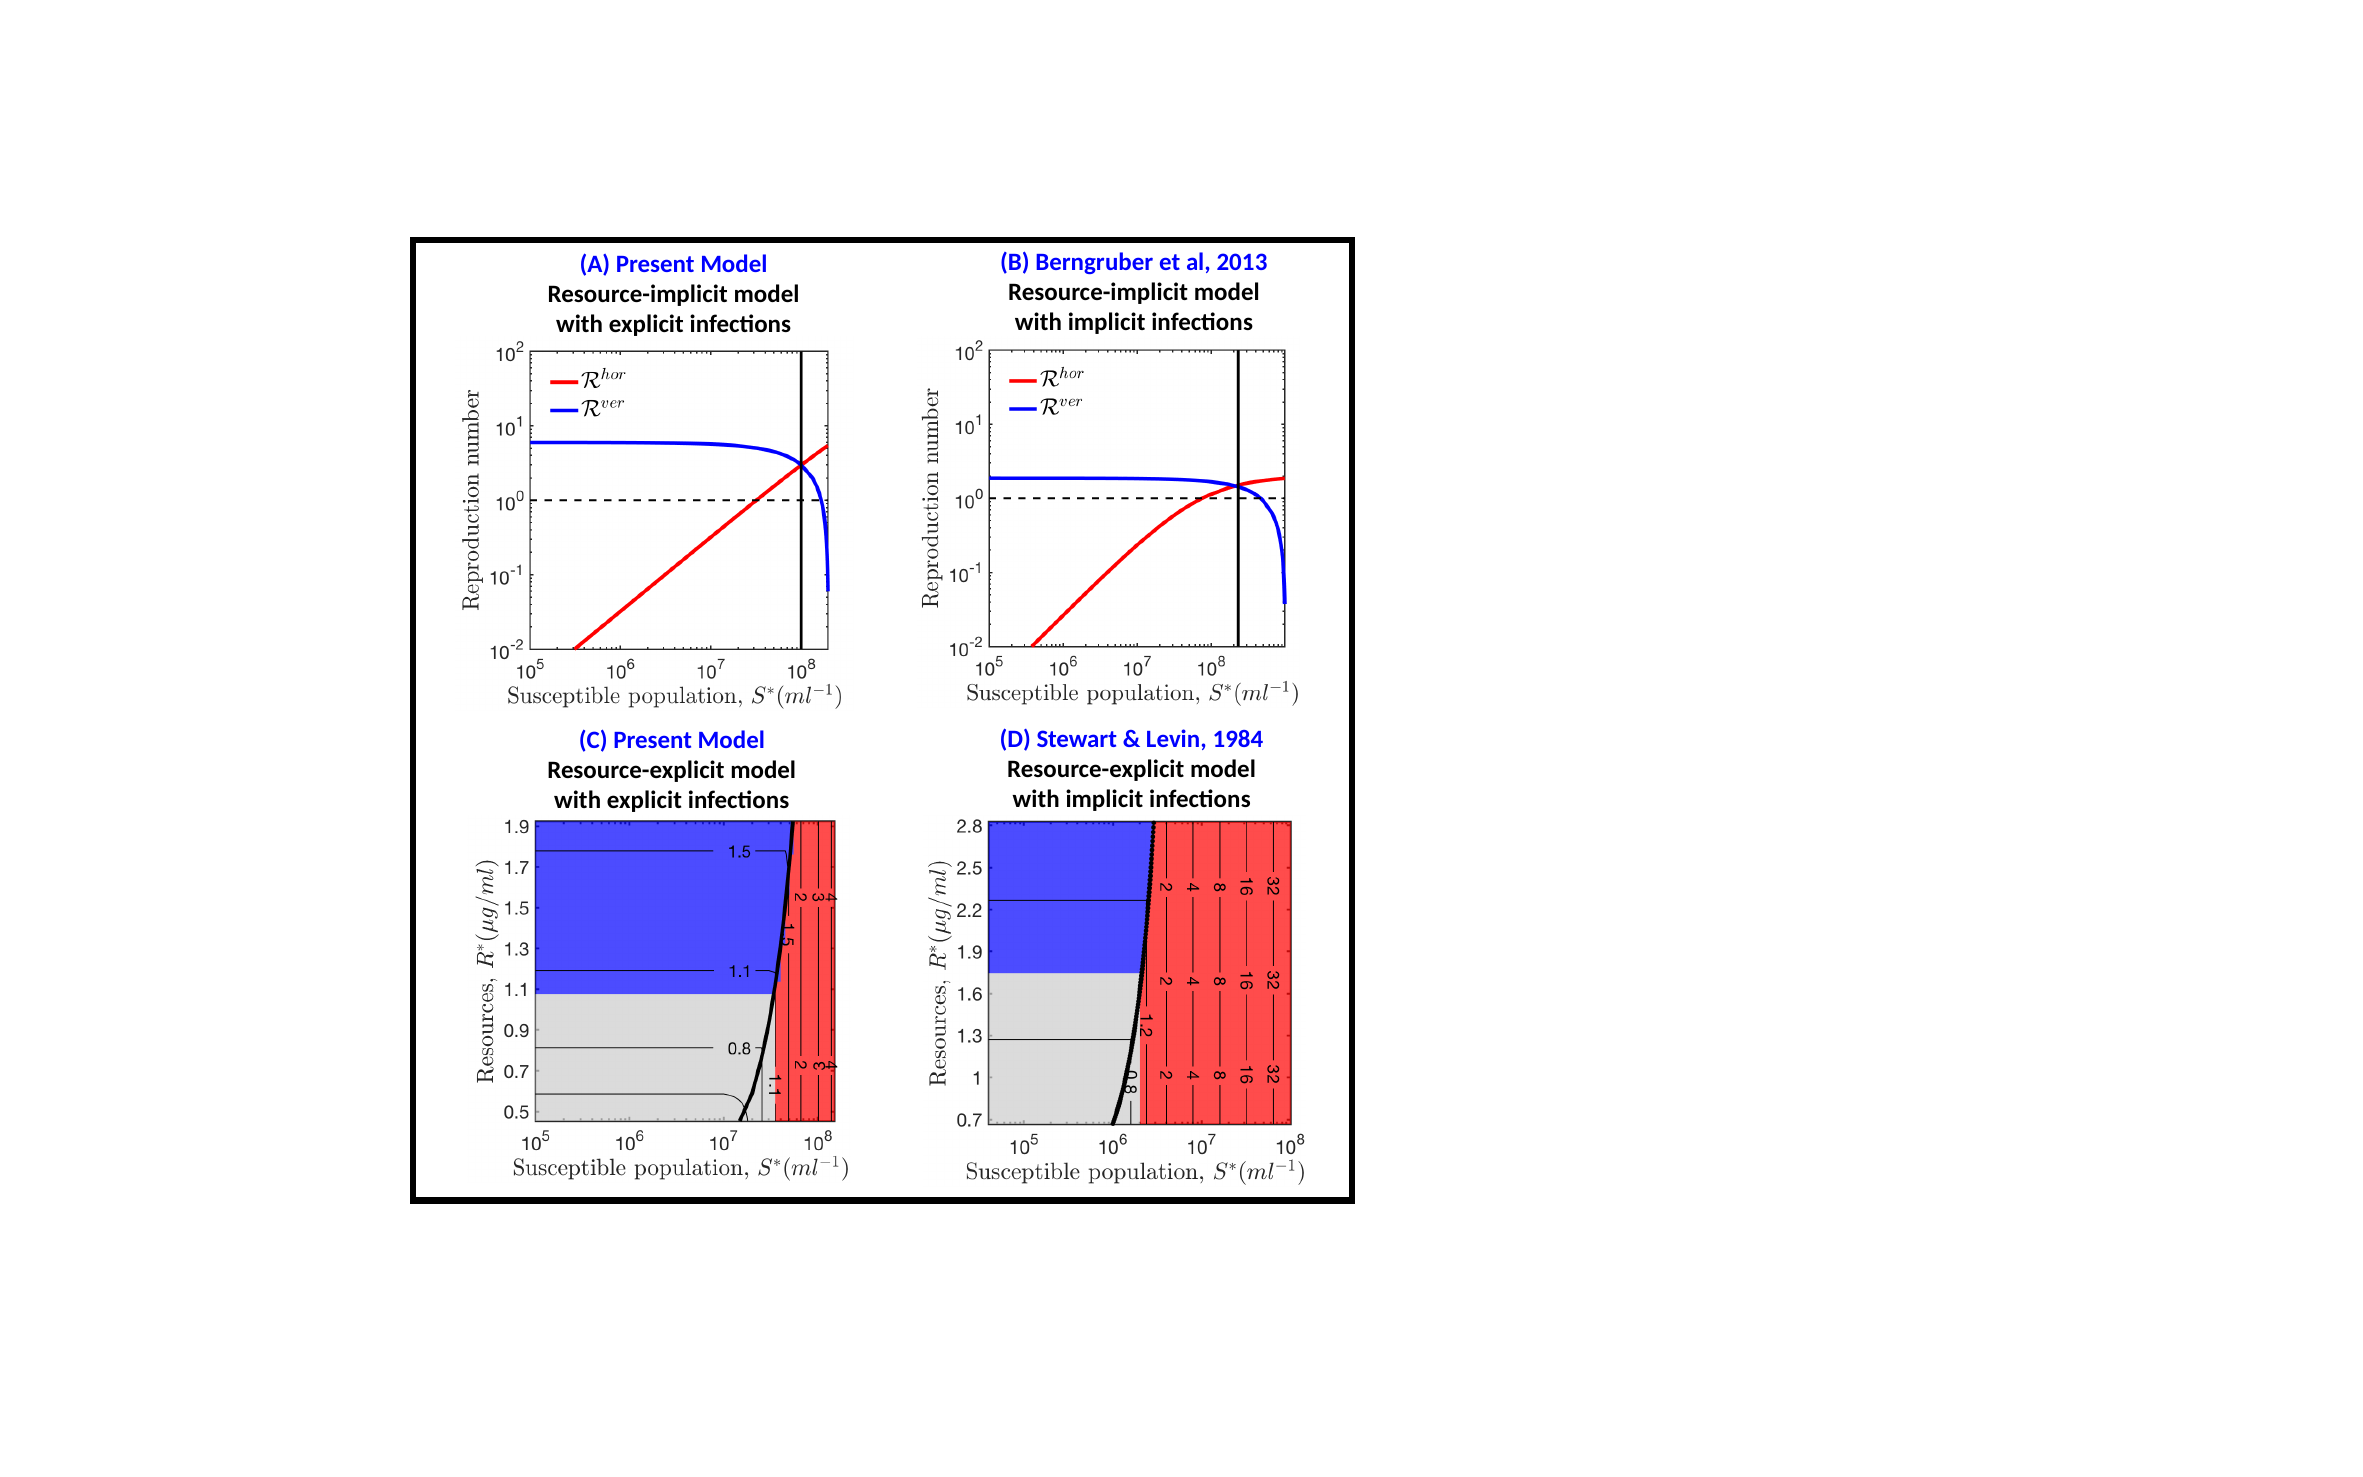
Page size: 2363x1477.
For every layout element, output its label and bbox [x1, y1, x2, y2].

picture [923, 814, 1306, 1187]
picture [917, 336, 1300, 708]
picture [455, 336, 854, 711]
text_box [413, 240, 1353, 1201]
picture [467, 815, 851, 1183]
